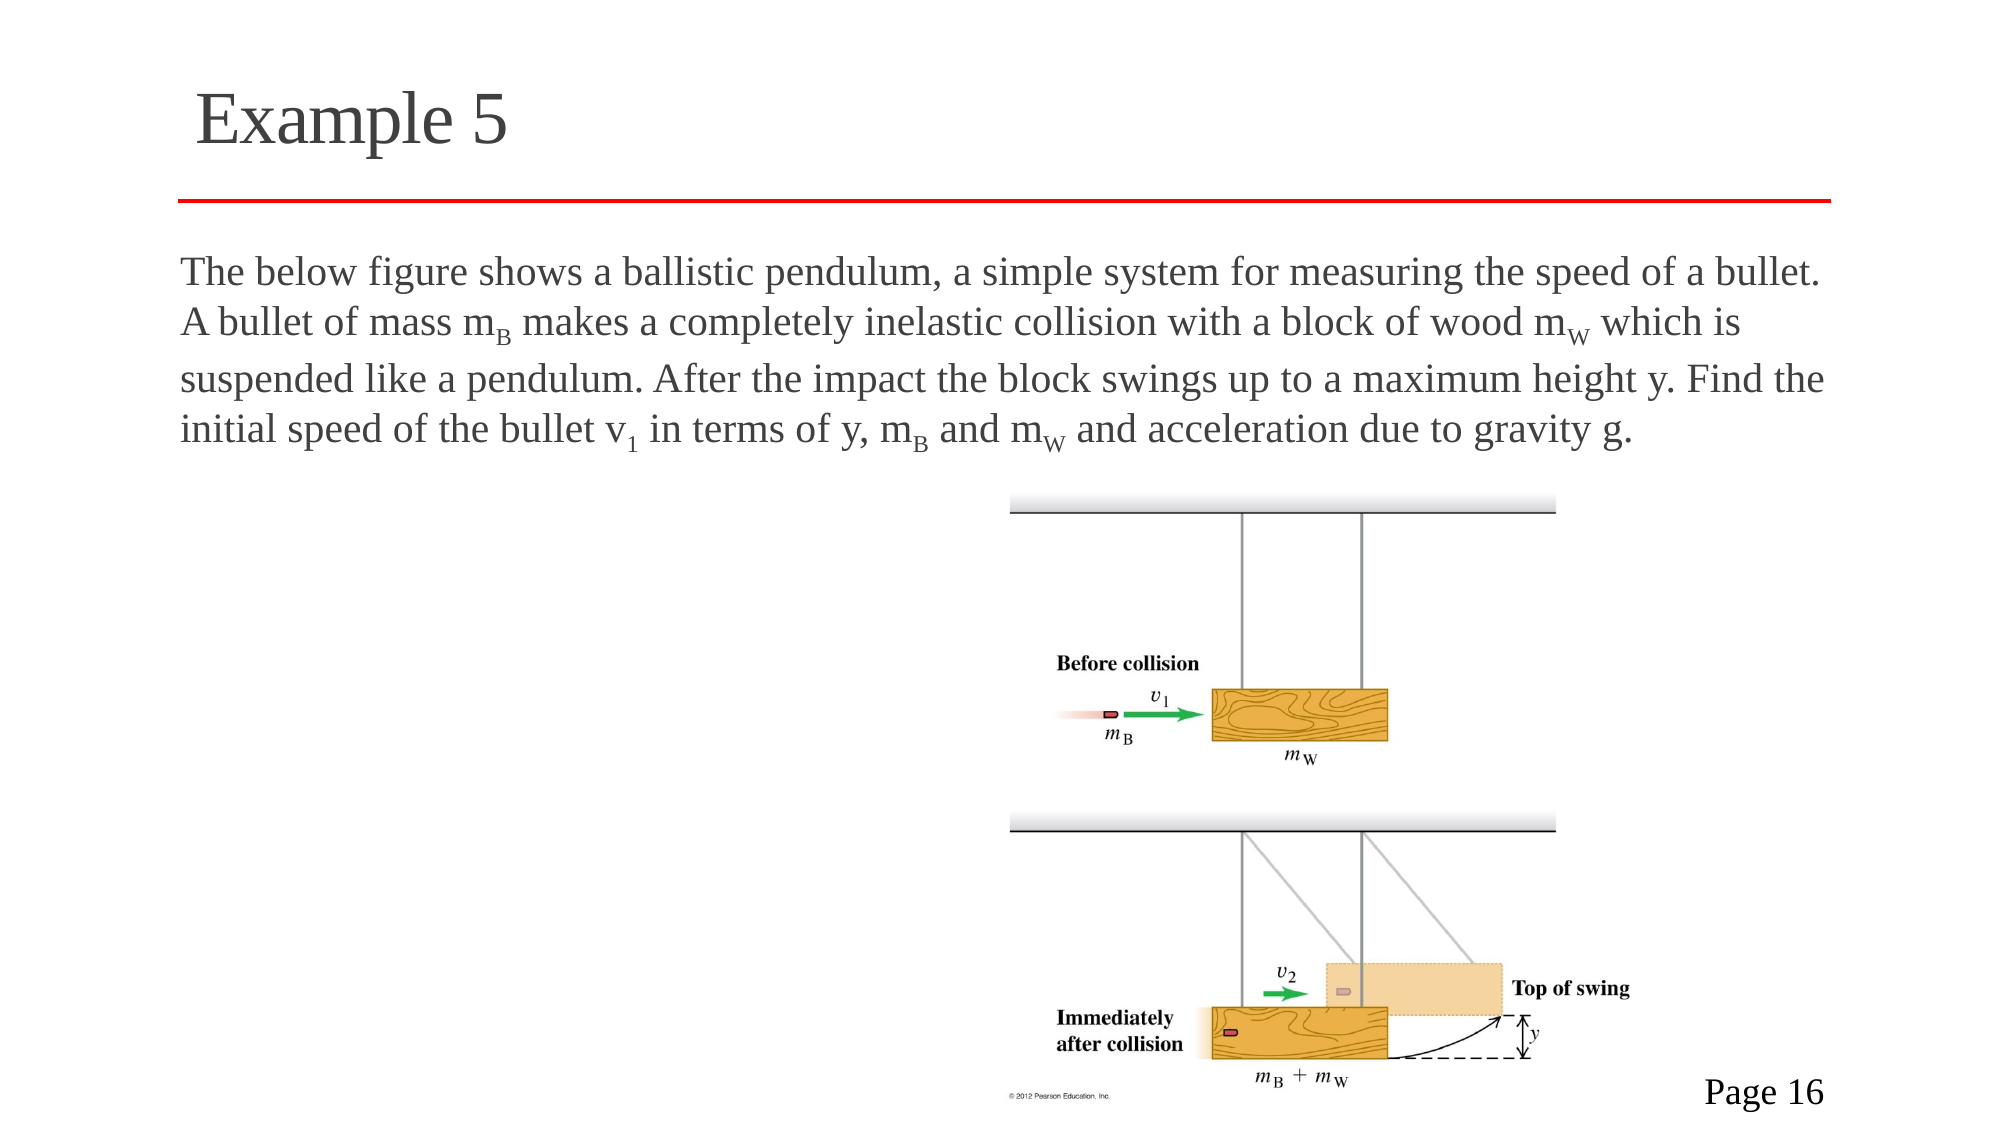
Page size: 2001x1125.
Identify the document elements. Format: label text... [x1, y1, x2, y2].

slide_number Page 16 [1624, 1059, 1840, 1120]
picture [1004, 485, 1633, 1106]
list The below figure shows a ballistic pendulum, a simple system for measuring the speed of a bullet. A bullet of mass mB makes a completely inelastic collision with a block of wood mW which is suspended like a pendulum. After the impact the block swings up to a maximum height y. Find the initial speed of the bullet v1 in terms of y, mB and mW and acceleration due to gravity g. [180, 236, 1834, 1004]
title Example 5 [180, 47, 1830, 195]
